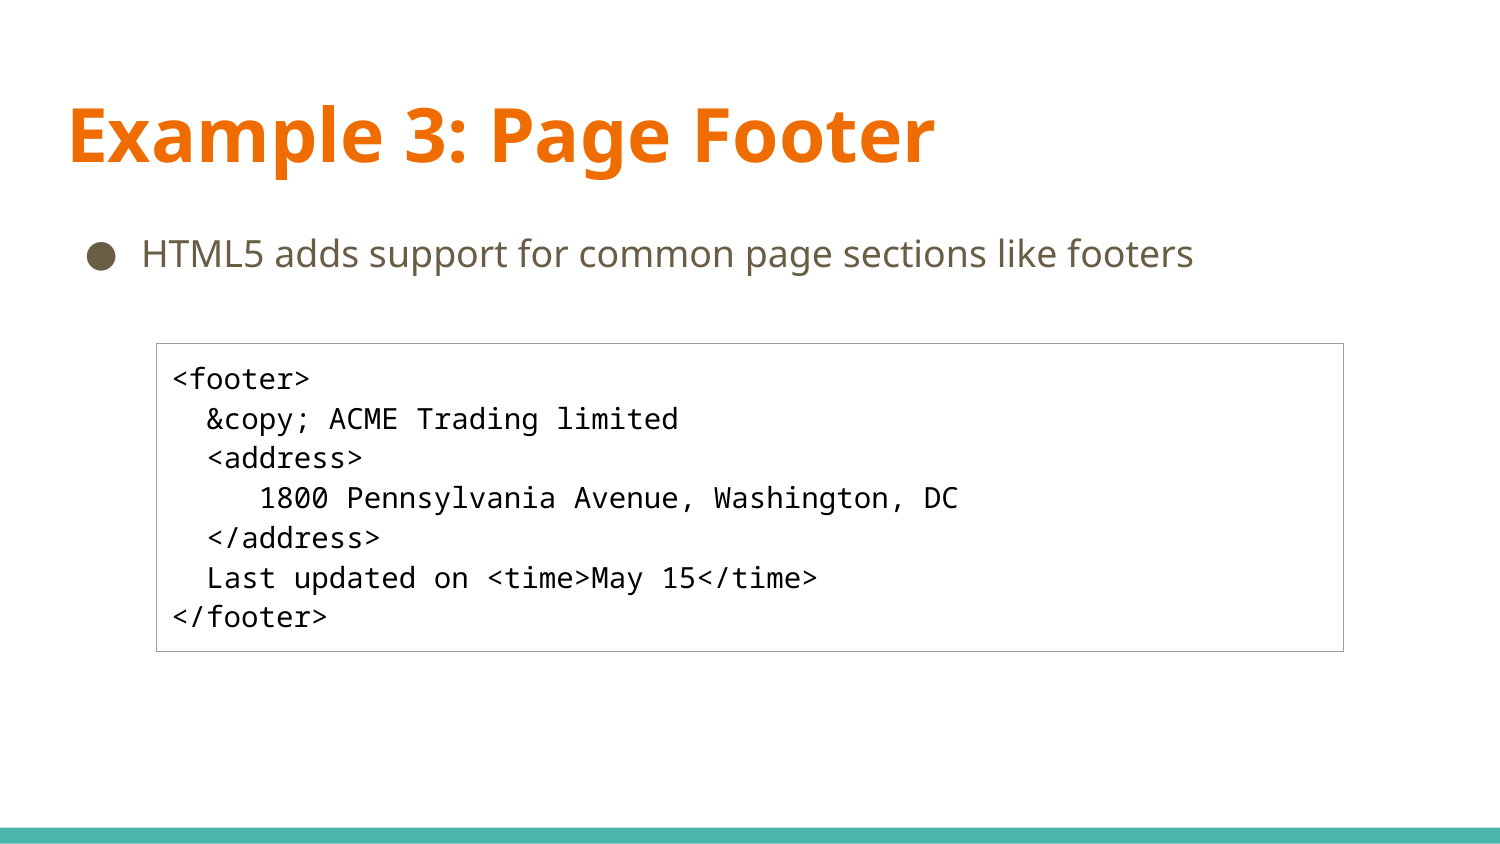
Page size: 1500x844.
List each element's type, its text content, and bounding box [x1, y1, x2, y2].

list HTML5 adds support for common page sections like footers [51, 207, 1449, 750]
title Example 3: Page Footer [51, 72, 1449, 189]
table_header <footer> &copy; ACME Trading limited <address> 1800 Pennsylvania Avenue, Washington, DC </address> Last updated on <time>May 15</time> </footer> [157, 344, 1343, 651]
